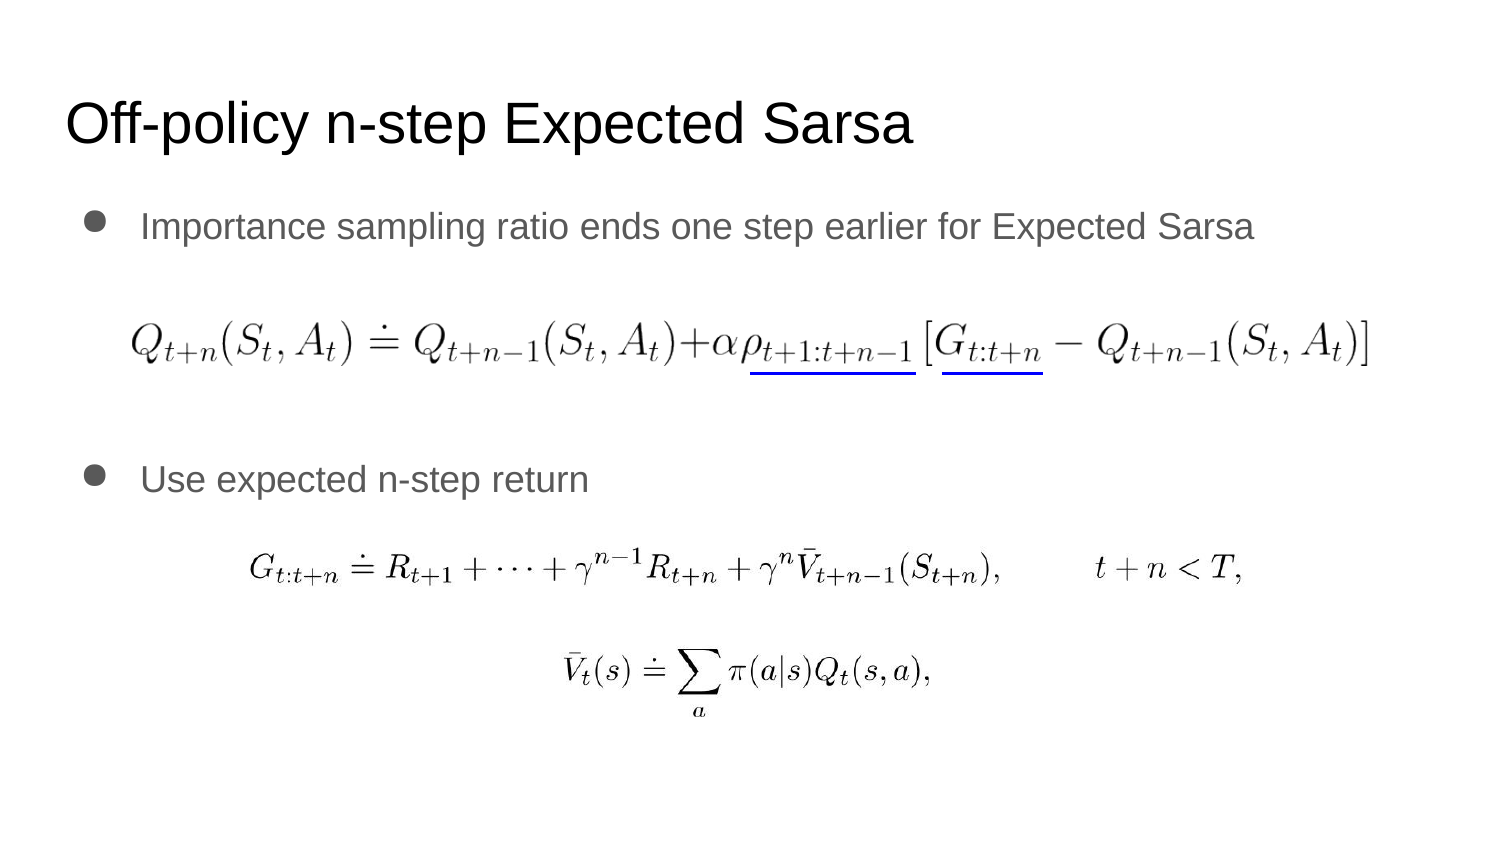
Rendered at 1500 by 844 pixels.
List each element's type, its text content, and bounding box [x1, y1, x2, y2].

title Off-policy n-step Expected Sarsa [63, 82, 918, 226]
text_box [249, 546, 1245, 587]
text_box [559, 645, 929, 717]
text_box Importance sampling ratio ends one step earlier for Expected Sarsa [77, 199, 1262, 247]
text_box Use expected n-step return [77, 452, 595, 500]
text_box [131, 320, 1368, 366]
